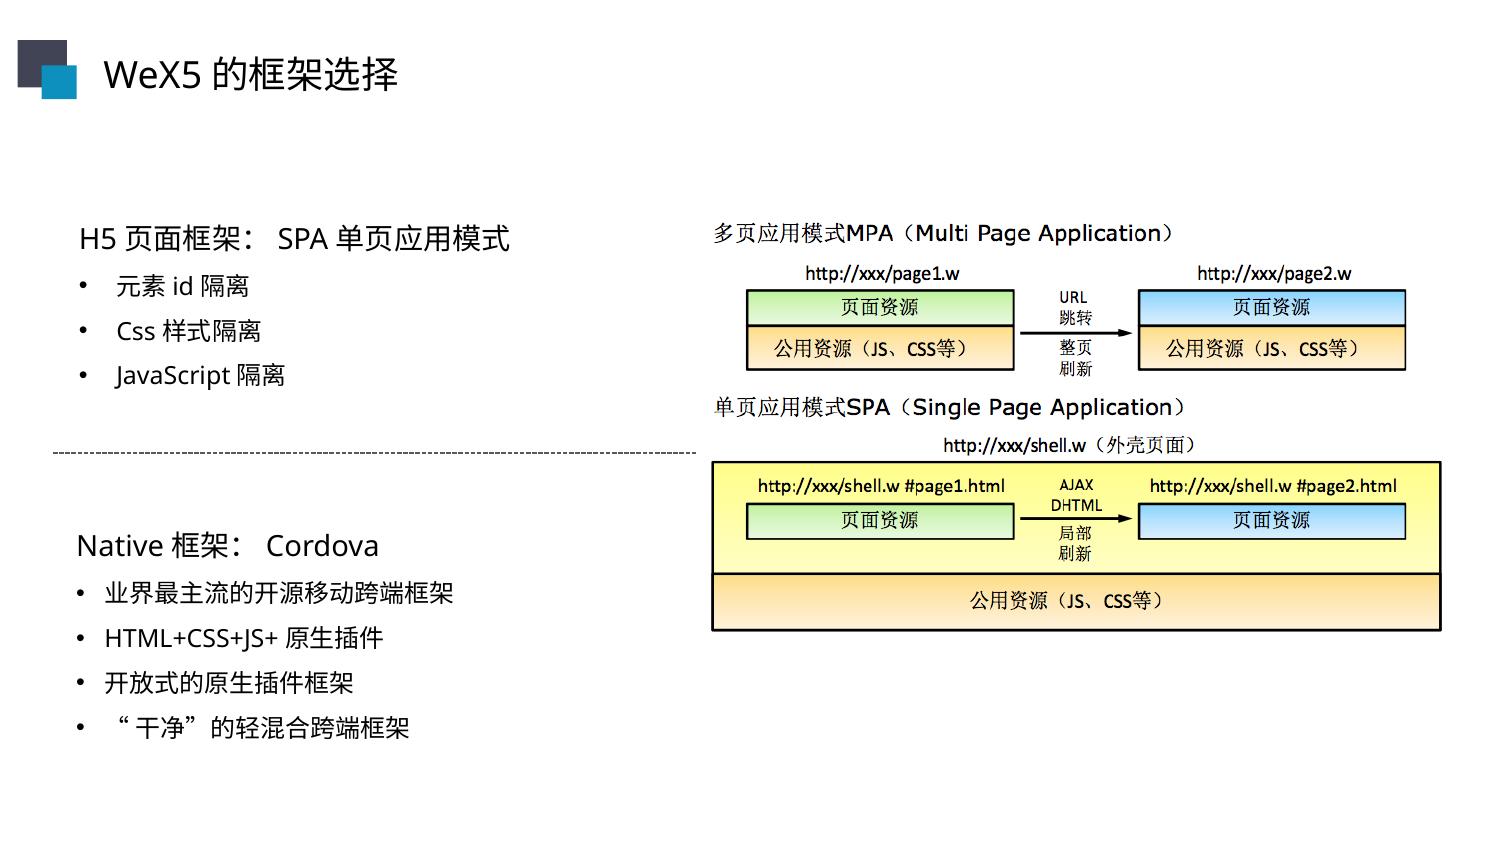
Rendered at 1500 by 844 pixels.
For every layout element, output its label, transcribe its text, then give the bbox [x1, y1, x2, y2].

text_box Native框架：Cordova 业界最主流的开源移动跨端框架 HTML+CSS+JS+原生插件 开放式的原生插件框架 “干净”的轻混合跨端框架 [64, 504, 621, 748]
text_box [17, 39, 77, 100]
text_box H5页面框架：SPA单页应用模式 元素id隔离 Css样式隔离 JavaScript隔离 [67, 197, 680, 396]
text_box WeX5的框架选择 [88, 43, 414, 104]
picture [697, 208, 1455, 641]
